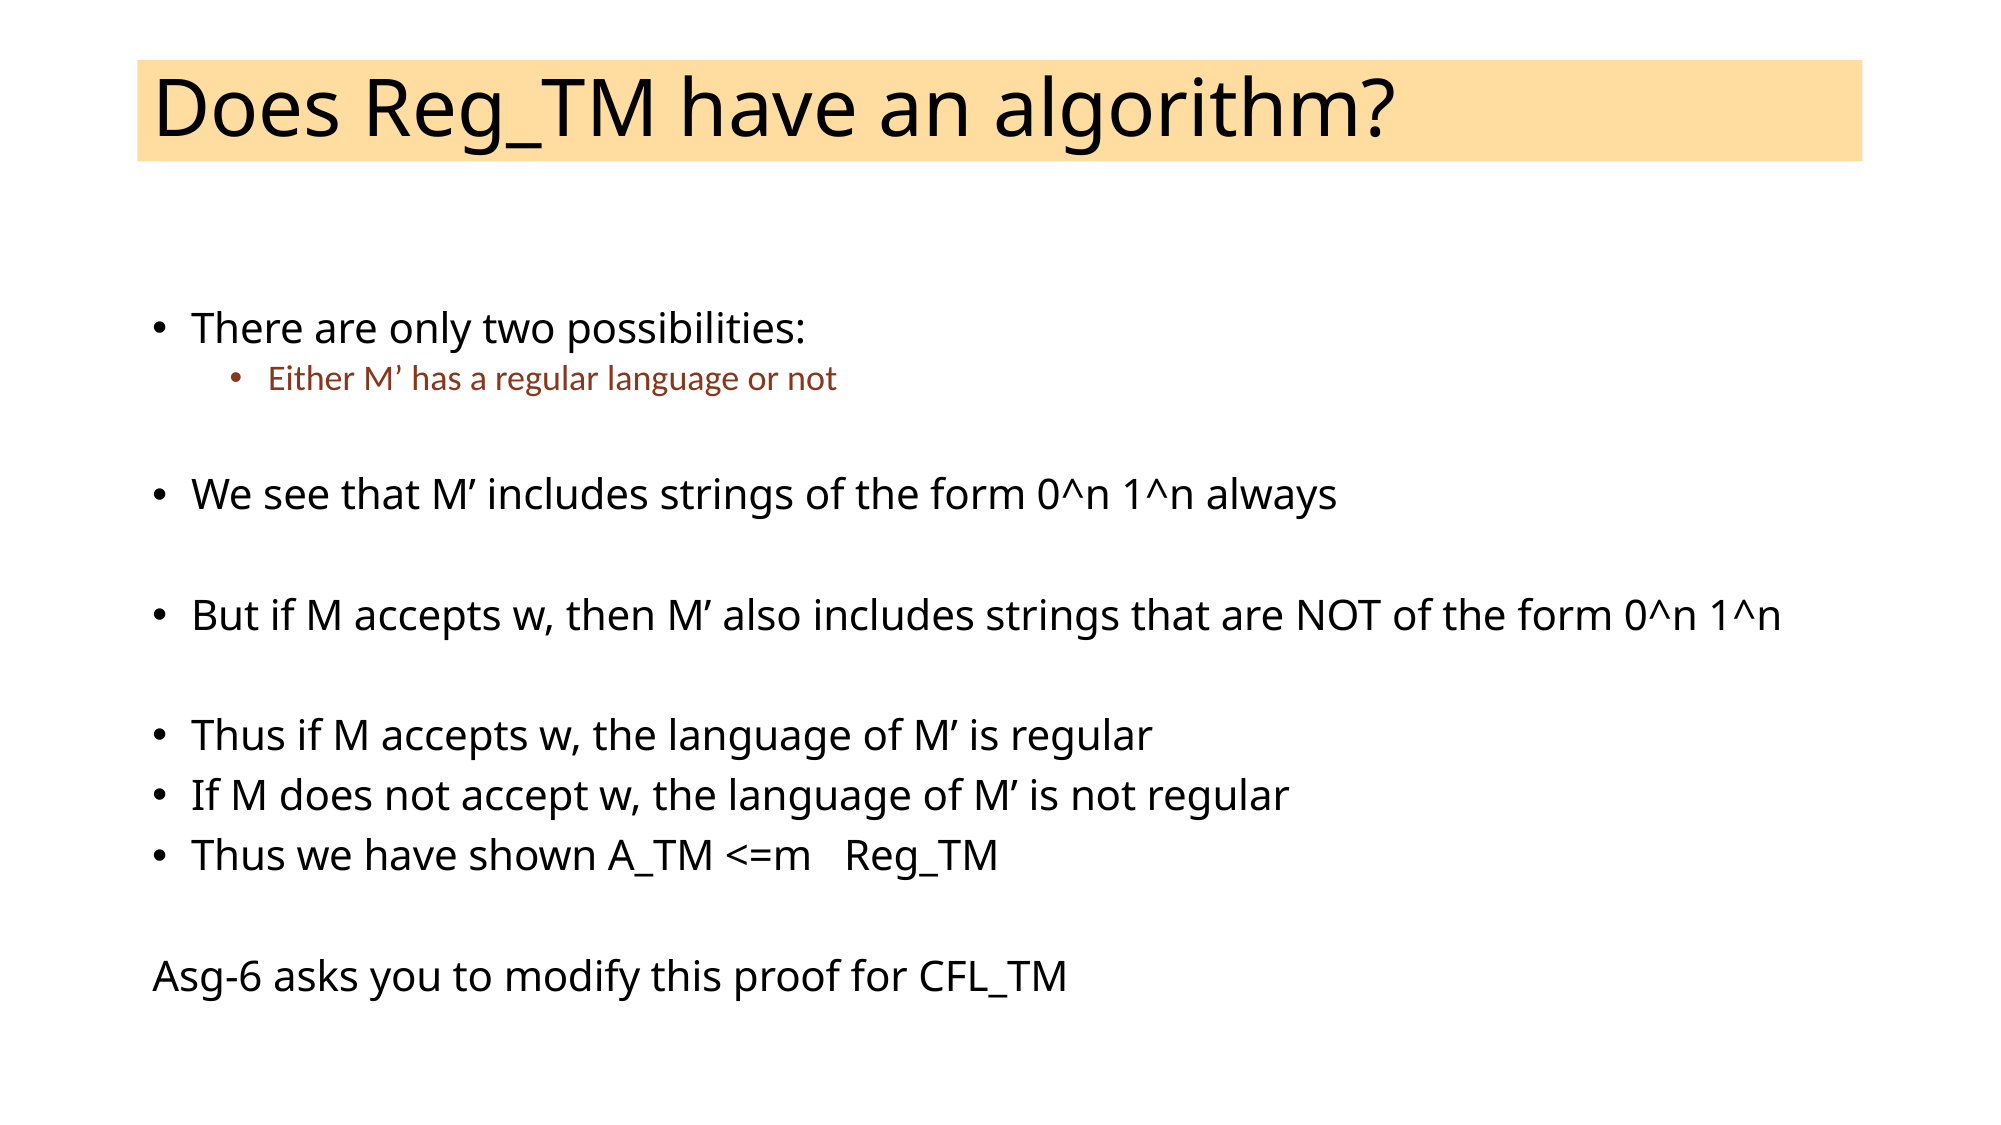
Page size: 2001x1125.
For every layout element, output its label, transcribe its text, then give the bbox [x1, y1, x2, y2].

list There are only two possibilities: Either M’ has a regular language or not We see that M’ includes strings of the form 0^n 1^n always But if M accepts w, then M’ also includes strings that are NOT of the form 0^n 1^n Thus if M accepts w, the language of M’ is regular If M does not accept w, the language of M’ is not regular Thus we have shown A_TM <=m Reg_TM Asg-6 asks you to modify this proof for CFL_TM [137, 299, 1863, 1014]
title Does Reg_TM have an algorithm? [137, 59, 1863, 162]
